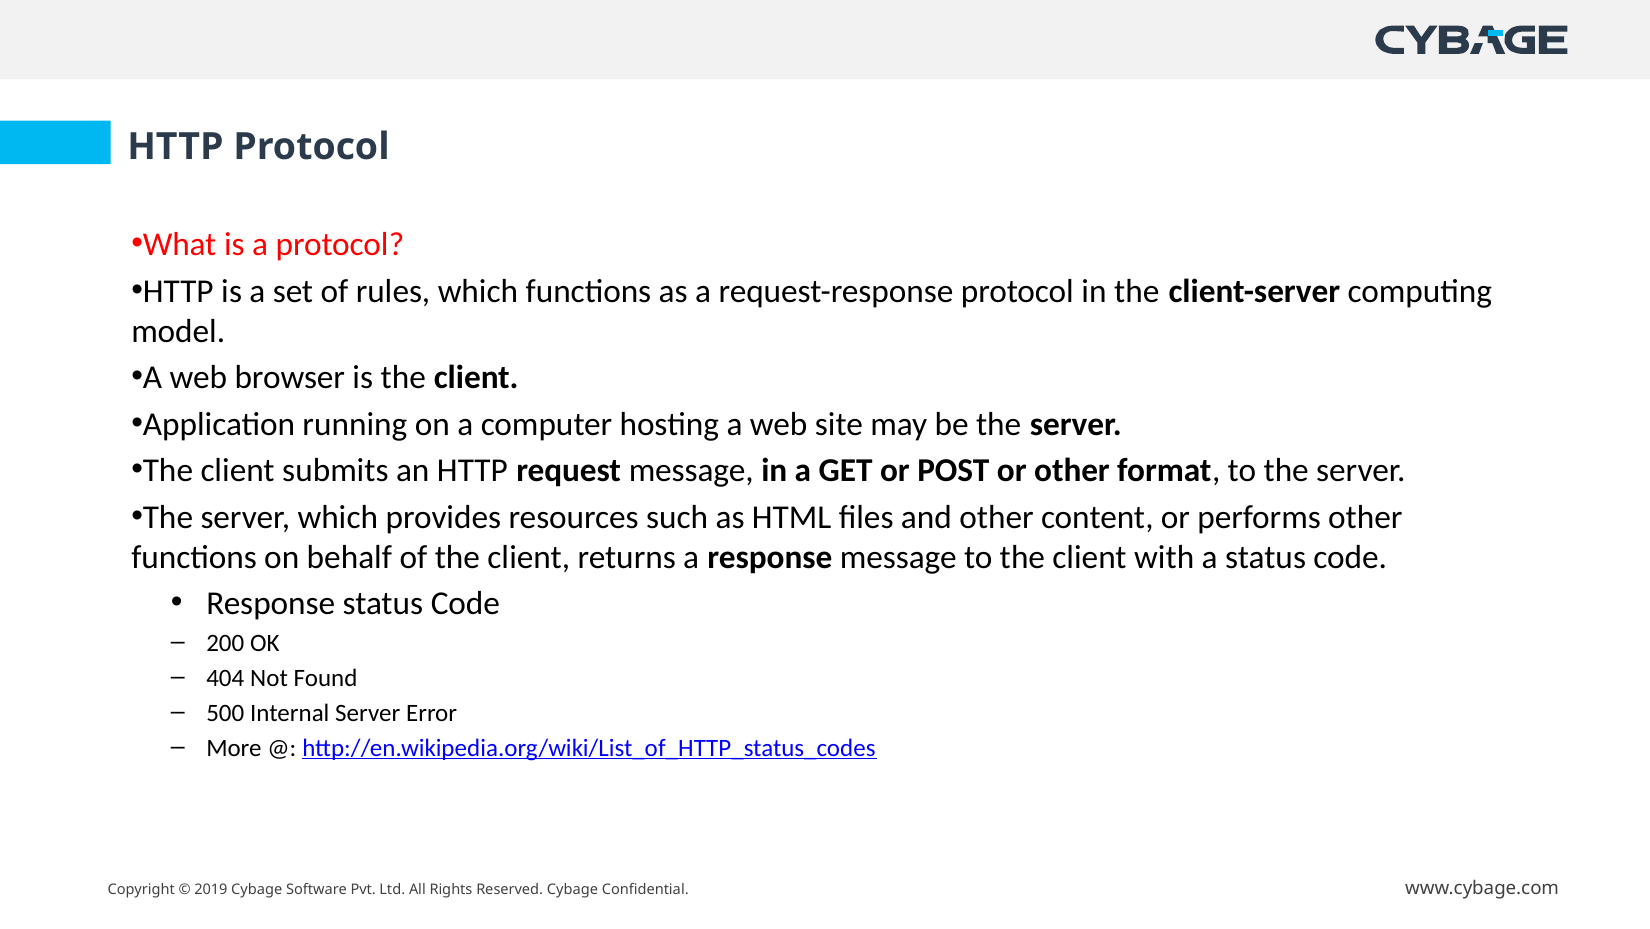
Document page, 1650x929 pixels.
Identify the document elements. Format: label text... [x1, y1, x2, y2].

text_box What is a protocol? HTTP is a set of rules, which functions as a request-response protocol in the client-server computing model. A web browser is the client. Application running on a computer hosting a web site may be the server. The client submits an HTTP request message, in a GET or POST or other format, to the server. The server, which provides resources such as HTML files and other content, or performs other functions on behalf of the client, returns a response message to the client with a status code. Response status Code 200 OK 404 Not Found 500 Internal Server Error More @: http://en.wikipedia.org/wiki/List_of_HTTP_status_codes [114, 214, 1515, 802]
text_box HTTP Protocol [110, 114, 1188, 190]
text_box [0, 118, 110, 166]
